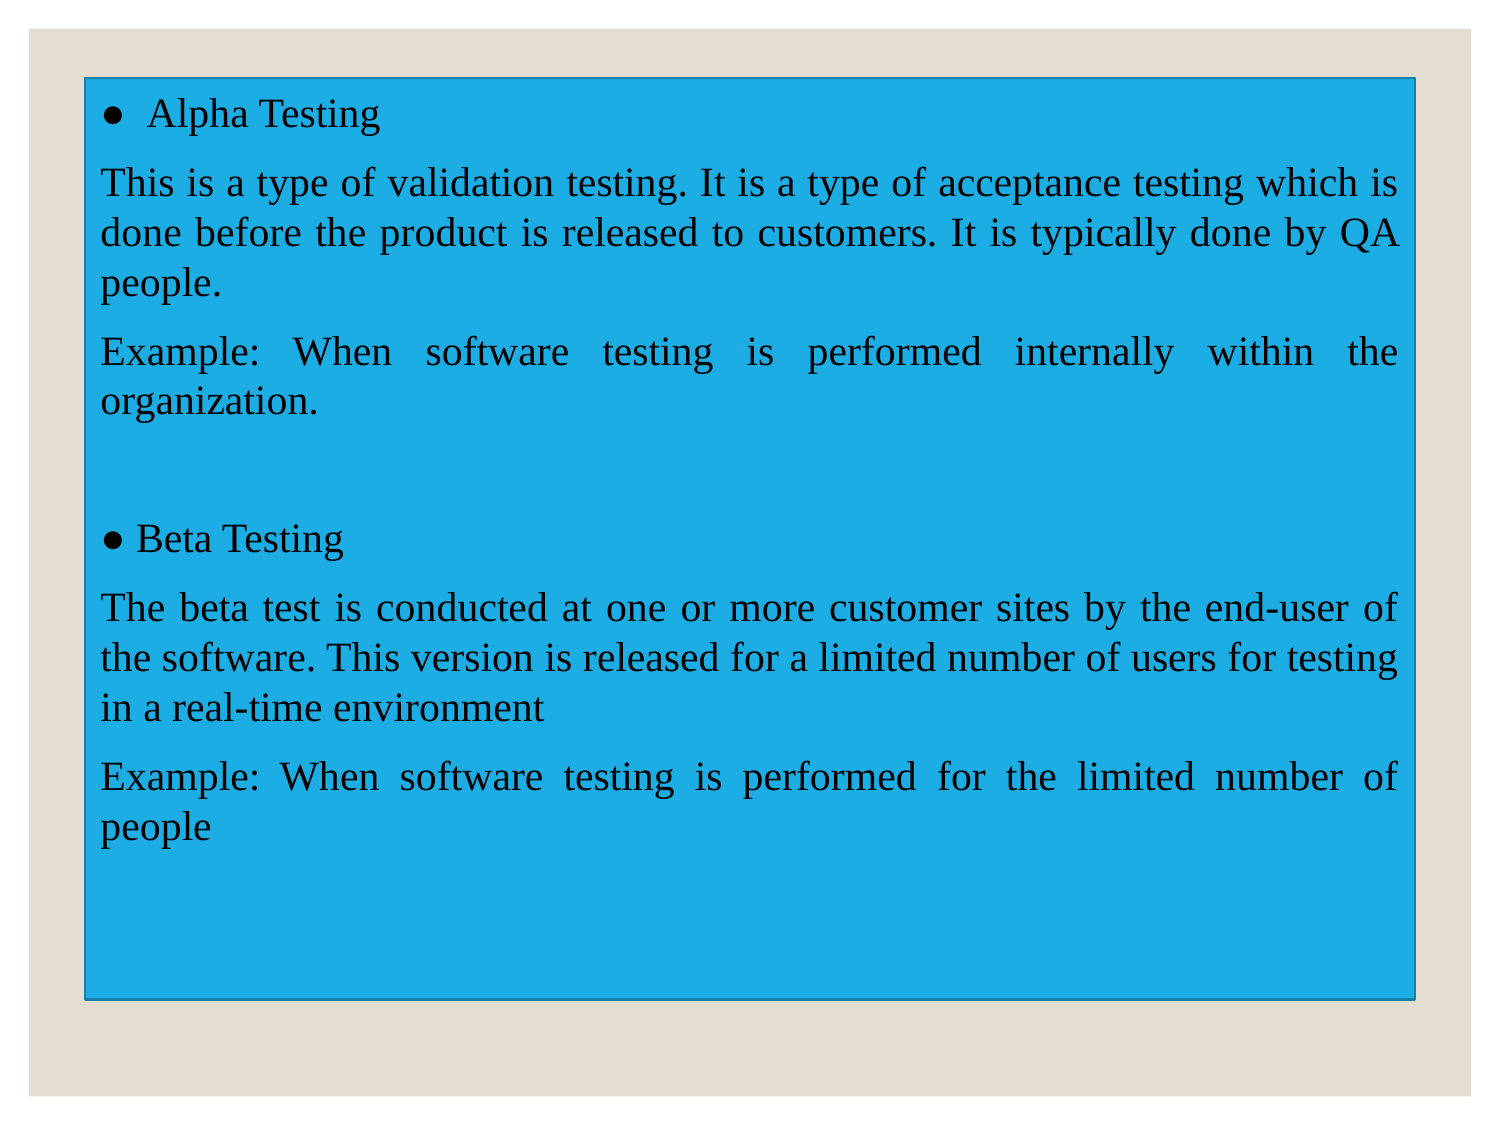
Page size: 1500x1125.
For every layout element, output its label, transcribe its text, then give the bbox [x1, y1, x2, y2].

list ● Alpha Testing This is a type of validation testing. It is a type of acceptance testing which is done before the product is released to customers. It is typically done by QA people. Example: When software testing is performed internally within the organization. ● Beta Testing The beta test is conducted at one or more customer sites by the end-user of the software. This version is released for a limited number of users for testing in a real-time environment Example: When software testing is performed for the limited number of people [84, 77, 1416, 1001]
